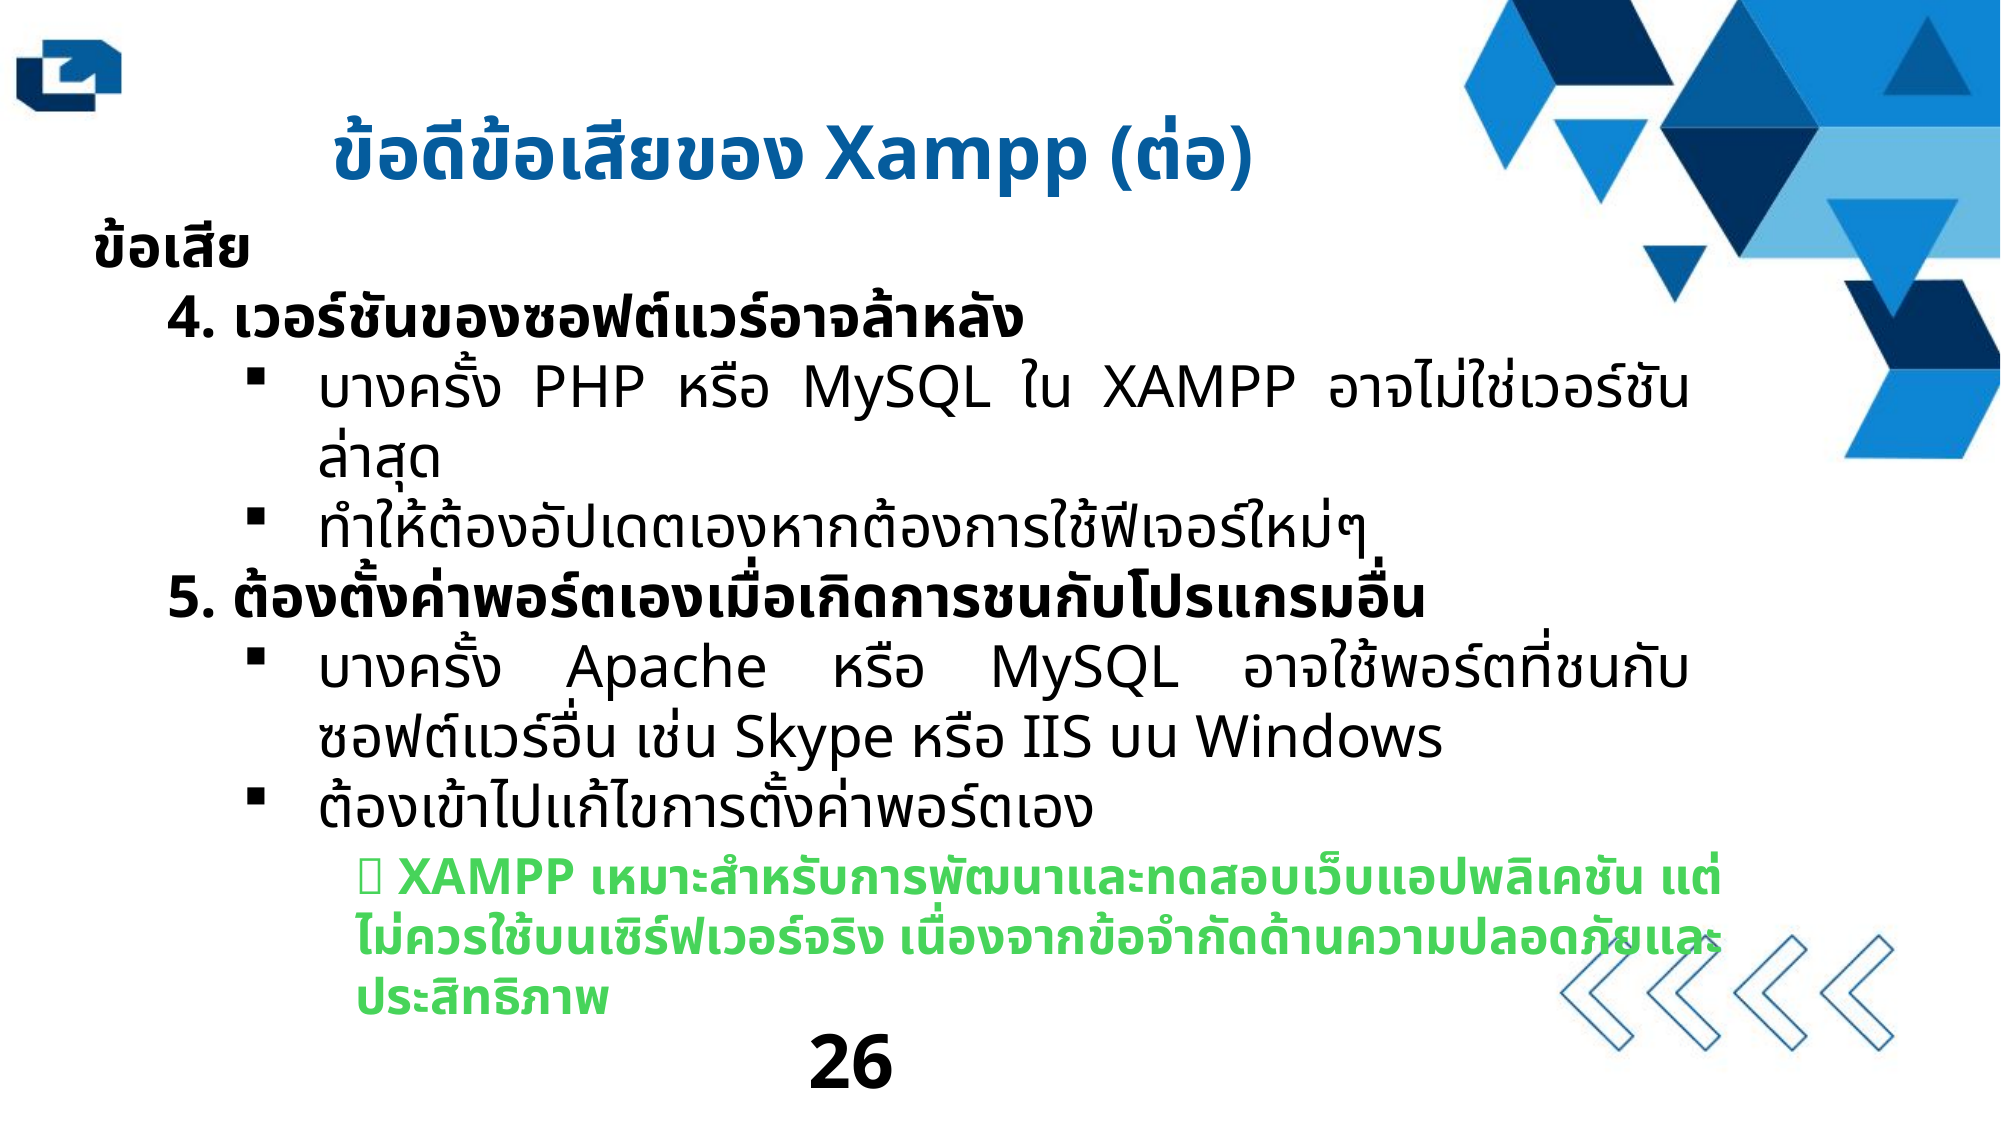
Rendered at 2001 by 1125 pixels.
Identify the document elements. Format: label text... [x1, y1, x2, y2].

slide_number 26 [626, 1035, 1077, 1096]
picture [0, 0, 2001, 1125]
text_box ข้อดีข้อเสียของ Xampp (ต่อ) [98, 62, 1487, 195]
text_box ข้อเสีย 4. เวอร์ชันของซอฟต์แวร์อาจล้าหลัง บางครั้ง PHP หรือ MySQL ใน XAMPP อาจไม่ใช่เวอร์ชันล่าสุด ทำให้ต้องอัปเดตเองหากต้องการใช้ฟีเจอร์ใหม่ๆ 5. ต้องตั้งค่าพอร์ตเองเมื่อเกิดการชนกับโปรแกรมอื่น บางครั้ง Apache หรือ MySQL อาจใช้พอร์ตที่ชนกับซอฟต์แวร์อื่น เช่น Skype หรือ IIS บน Windows ต้องเข้าไปแก้ไขการตั้งค่าพอร์ตเอง [78, 201, 1708, 847]
text_box 🚀 XAMPP เหมาะสำหรับการพัฒนาและทดสอบเว็บแอปพลิเคชัน แต่ไม่ควรใช้บนเซิร์ฟเวอร์จริง เนื่องจากข้อจำกัดด้านความปลอดภัยและประสิทธิภาพ [340, 836, 1746, 1032]
